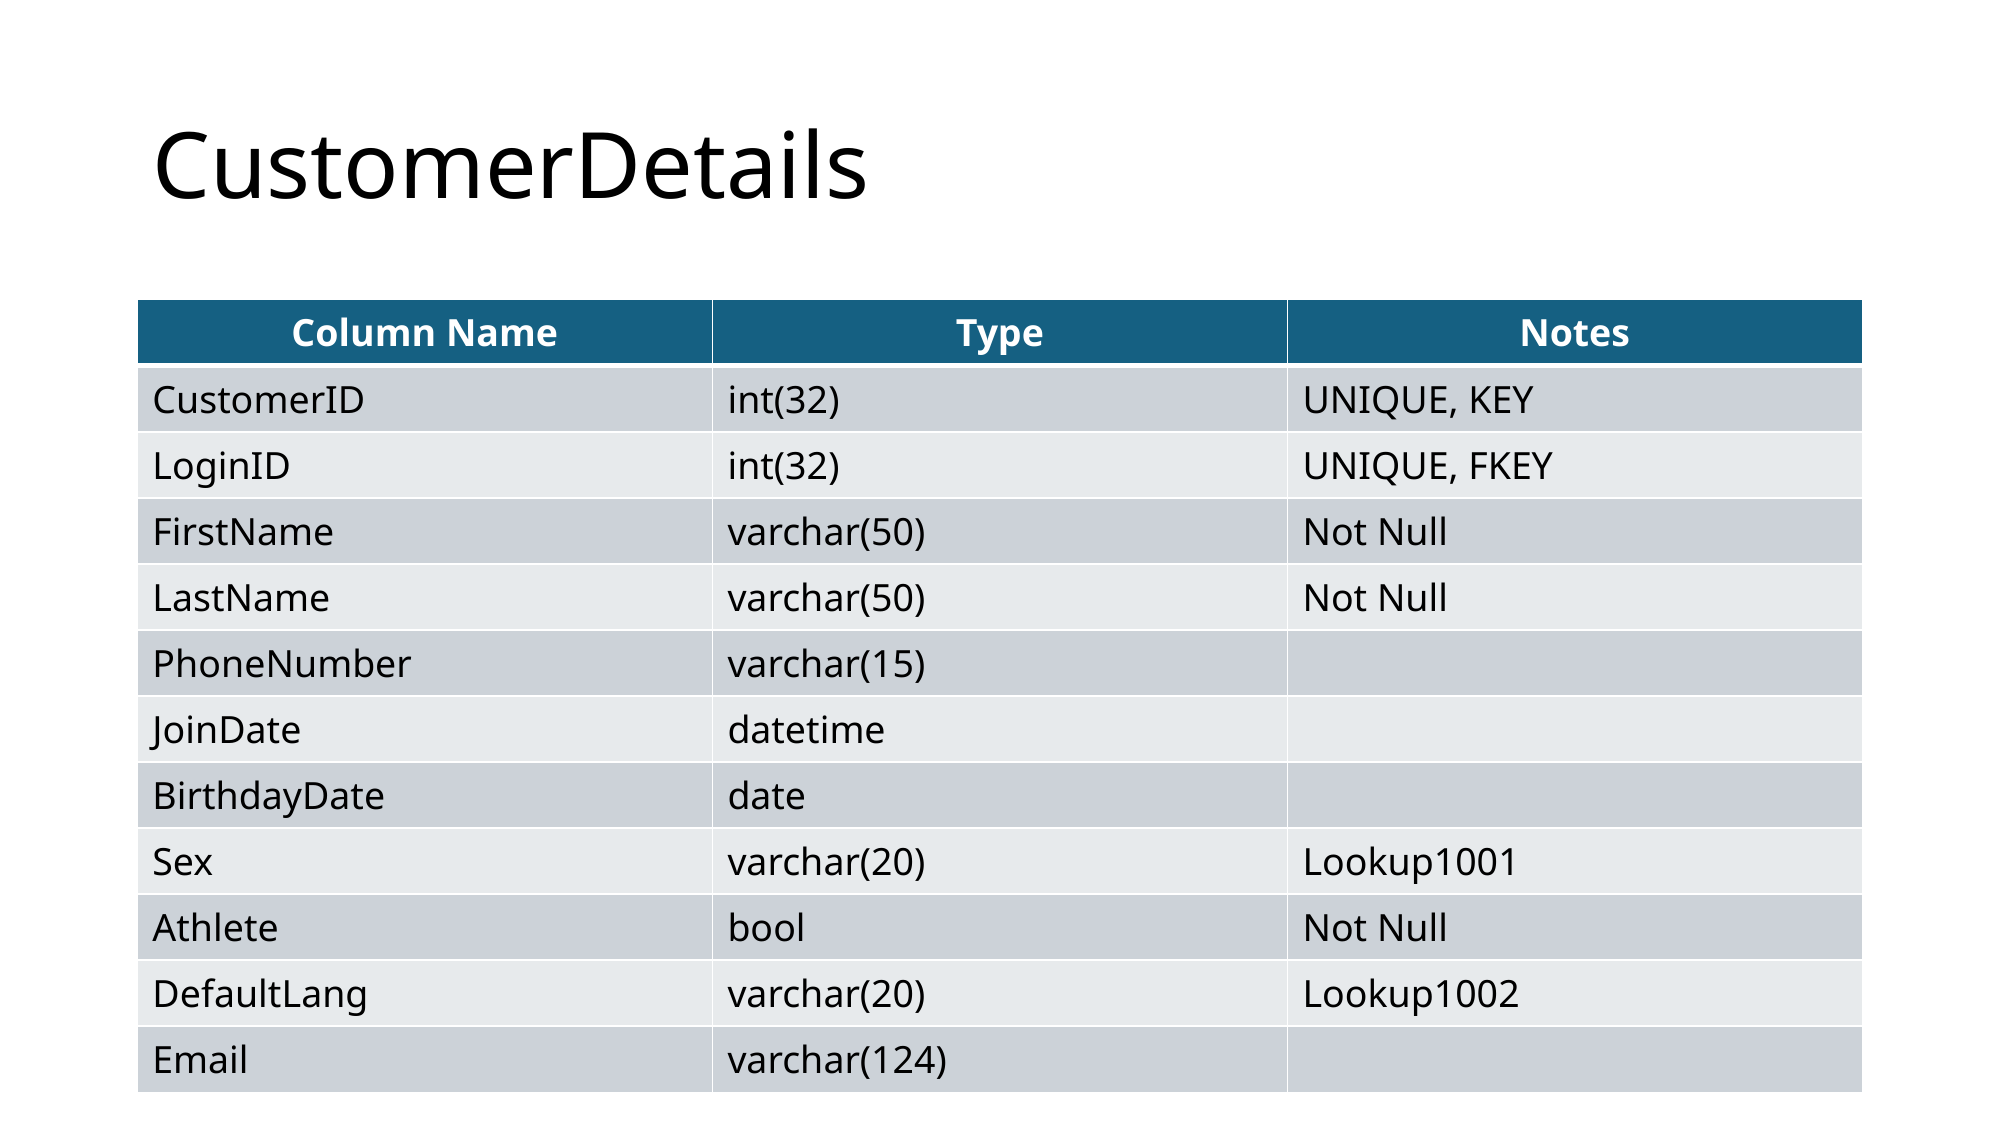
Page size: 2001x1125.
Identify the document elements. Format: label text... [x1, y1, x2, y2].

table_cell varchar(20) [713, 829, 1287, 893]
table_cell Email [138, 1027, 712, 1092]
table_cell Not Null [1288, 565, 1862, 629]
table_cell Athlete [138, 895, 712, 959]
table_cell int(32) [713, 433, 1287, 497]
table_header Type [713, 300, 1287, 363]
table_cell Sex [138, 829, 712, 893]
table_cell LastName [138, 565, 712, 629]
table_cell Lookup1001 [1288, 829, 1862, 893]
table_cell int(32) [713, 368, 1287, 431]
table_cell [1288, 763, 1862, 827]
table_cell varchar(124) [713, 1027, 1287, 1092]
table_header Column Name [138, 300, 712, 363]
table_cell LoginID [138, 433, 712, 497]
title CustomerDetails [137, 59, 1863, 278]
table_cell Not Null [1288, 895, 1862, 959]
table_cell varchar(50) [713, 565, 1287, 629]
table_cell Lookup1002 [1288, 961, 1862, 1025]
table_cell varchar(50) [713, 499, 1287, 563]
table_cell PhoneNumber [138, 631, 712, 695]
table_cell UNIQUE, KEY [1288, 368, 1862, 431]
table_cell datetime [713, 697, 1287, 761]
table_cell BirthdayDate [138, 763, 712, 827]
table_cell DefaultLang [138, 961, 712, 1025]
table_cell [1288, 697, 1862, 761]
table_cell CustomerID [138, 368, 712, 431]
table_header Notes [1288, 300, 1862, 363]
table_cell JoinDate [138, 697, 712, 761]
table_cell Not Null [1288, 499, 1862, 563]
table_cell bool [713, 895, 1287, 959]
table_cell FirstName [138, 499, 712, 563]
table_cell date [713, 763, 1287, 827]
table_cell varchar(20) [713, 961, 1287, 1025]
table_cell varchar(15) [713, 631, 1287, 695]
table_cell UNIQUE, FKEY [1288, 433, 1862, 497]
table_cell [1288, 1027, 1862, 1092]
table_cell [1288, 631, 1862, 695]
